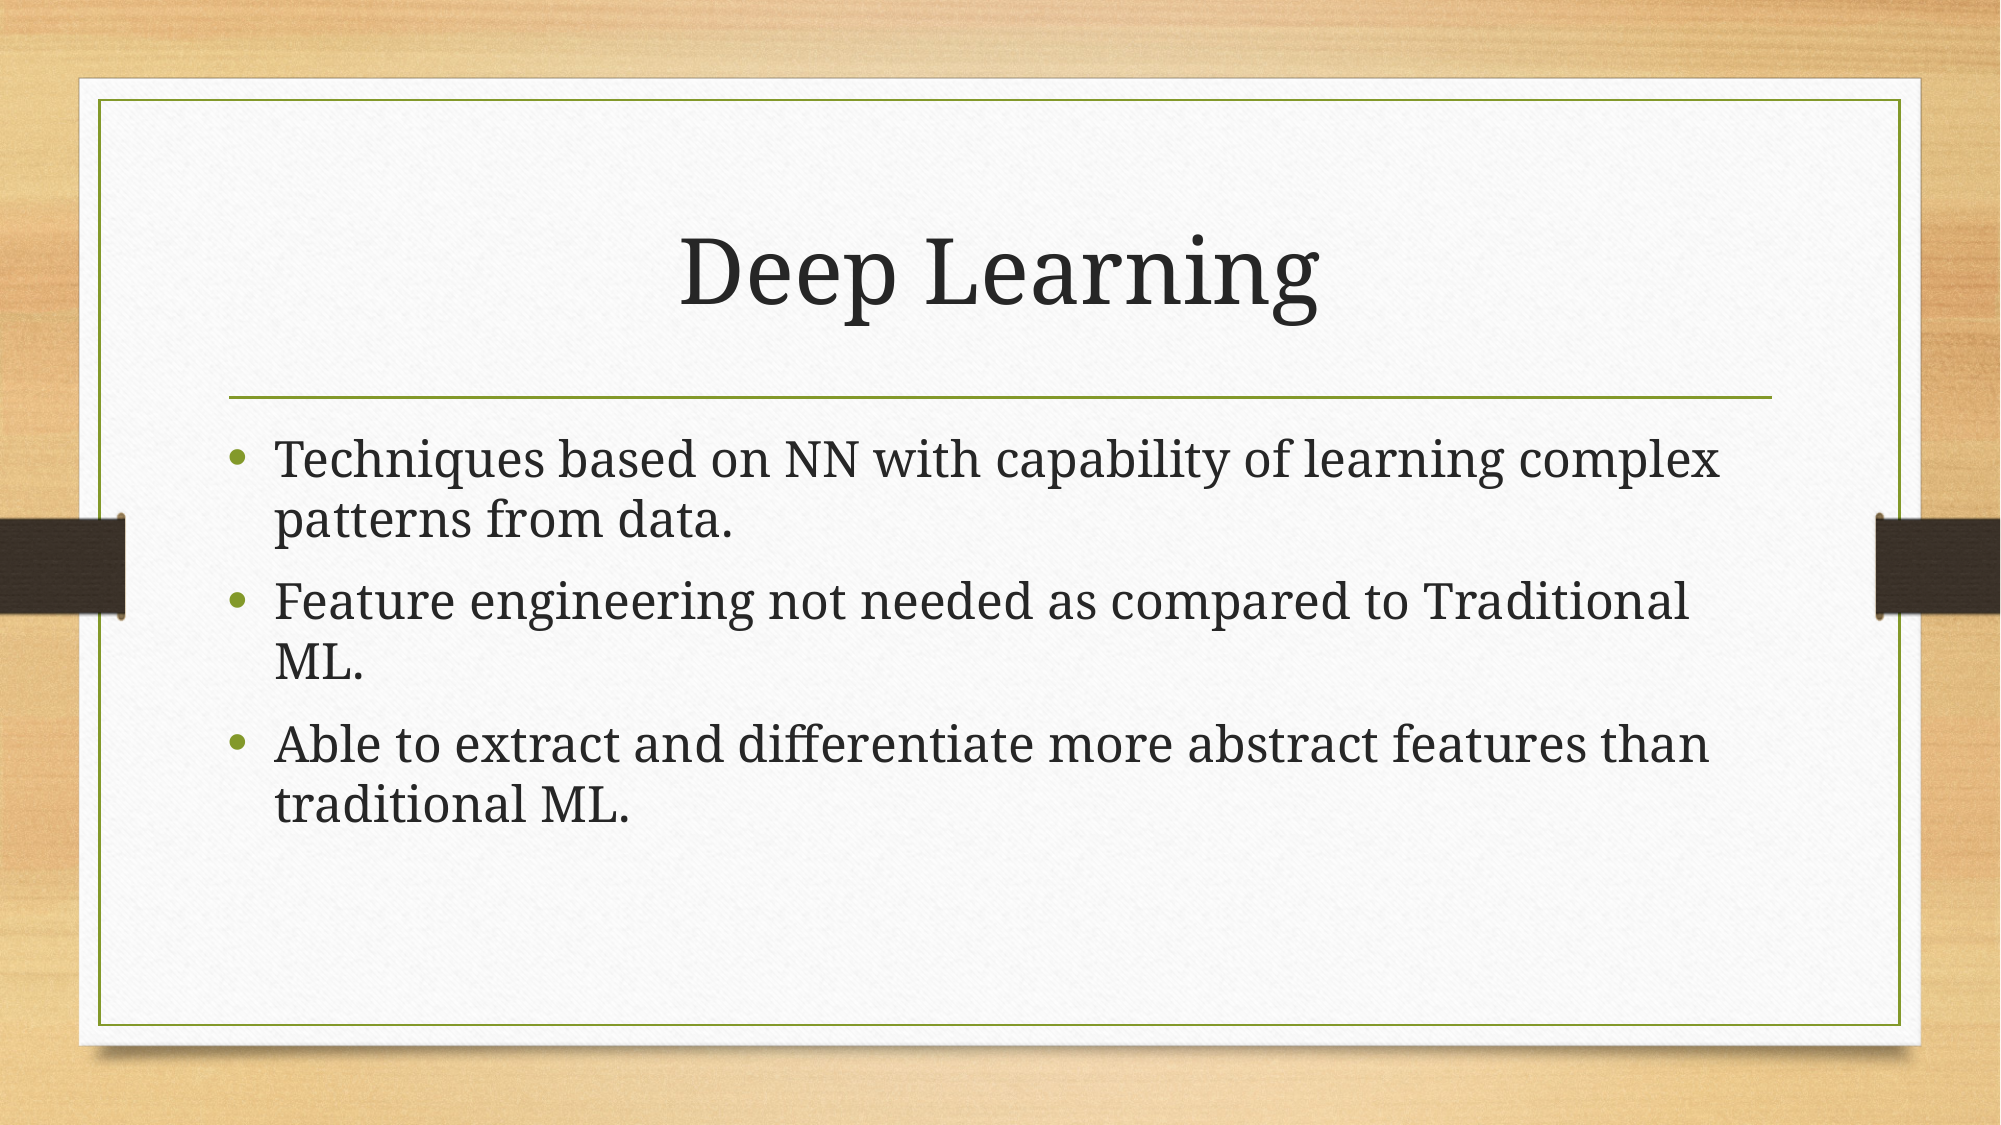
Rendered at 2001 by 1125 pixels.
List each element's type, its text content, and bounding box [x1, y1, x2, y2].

picture [0, 0, 2001, 1125]
title Deep Learning [212, 161, 1788, 375]
list Techniques based on NN with capability of learning complex patterns from data. Feature engineering not needed as compared to Traditional ML. Able to extract and differentiate more abstract features than traditional ML. [212, 419, 1788, 964]
